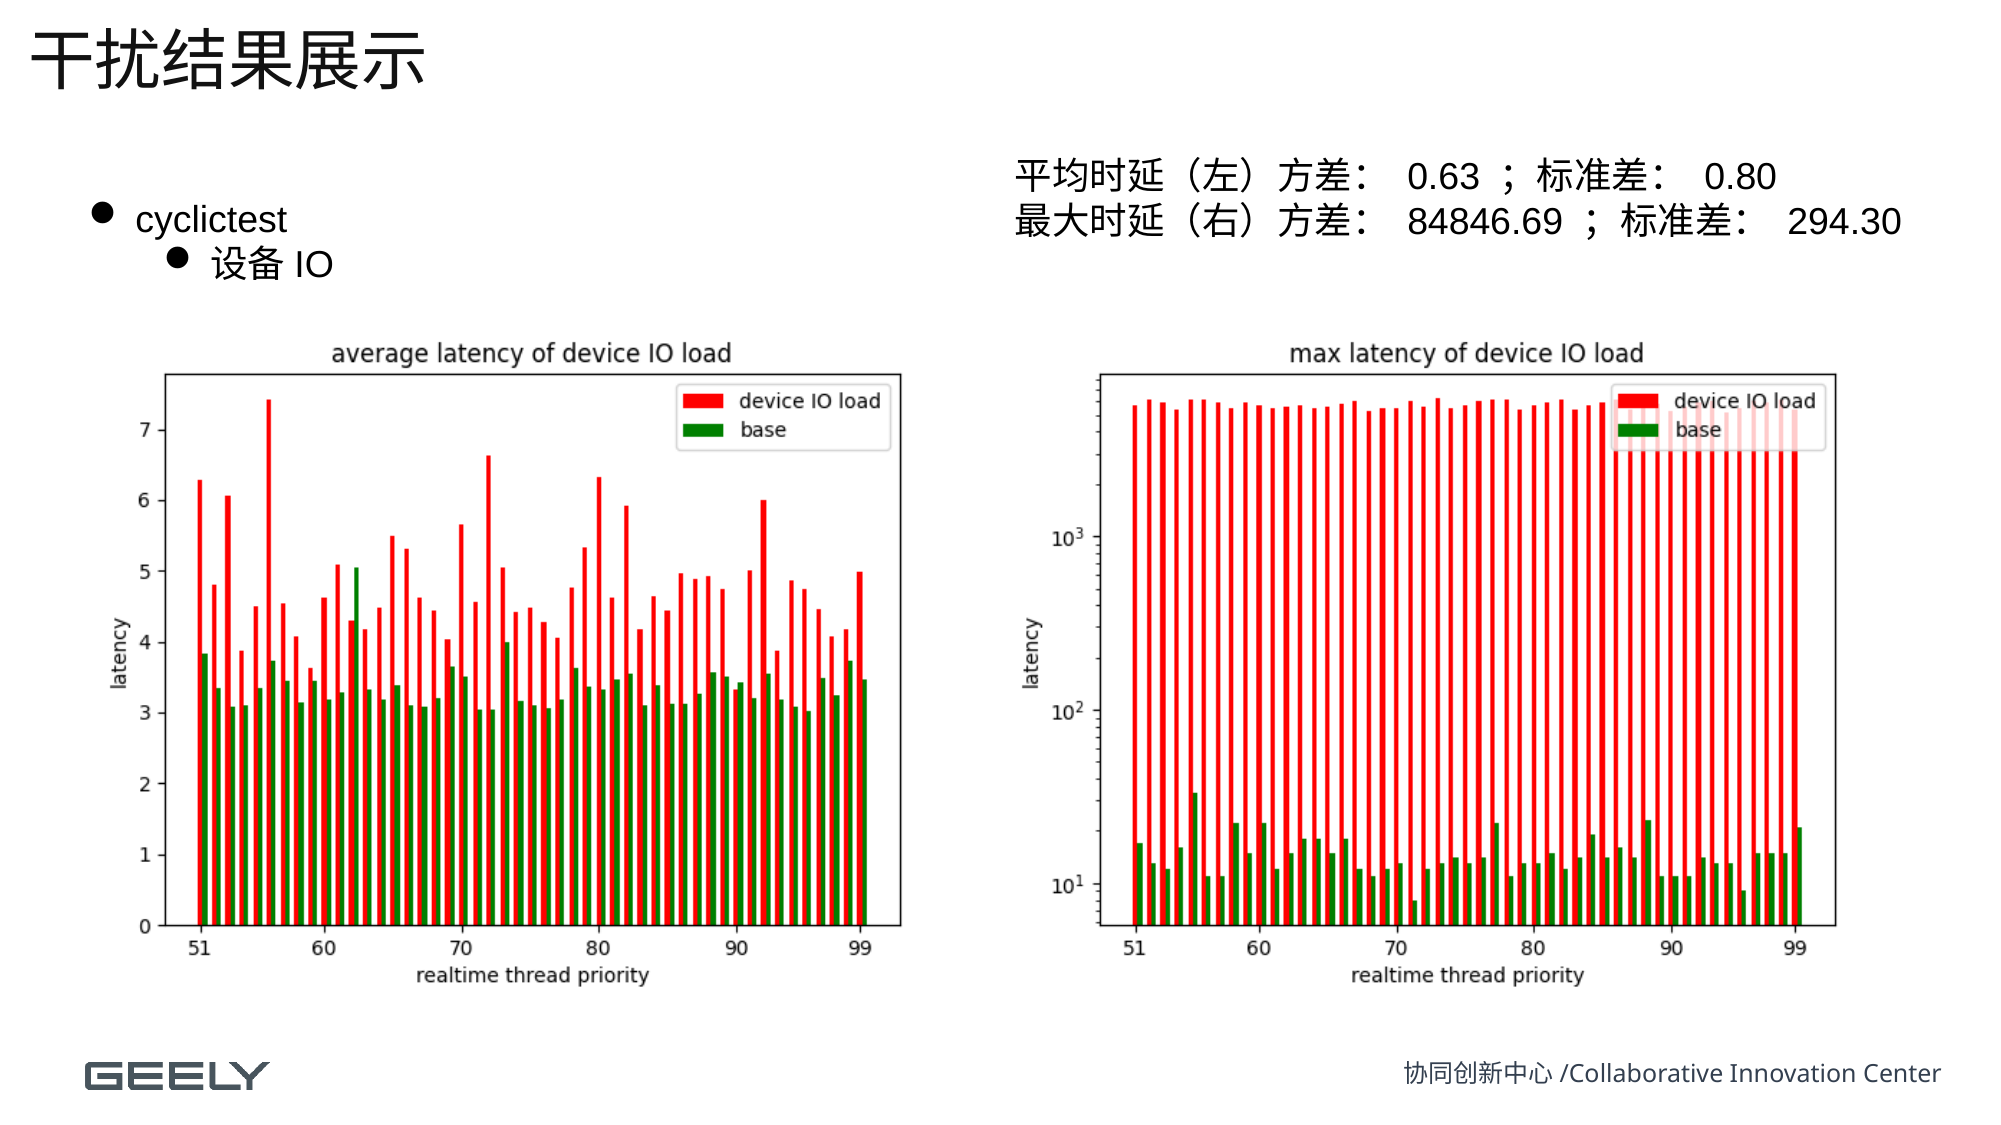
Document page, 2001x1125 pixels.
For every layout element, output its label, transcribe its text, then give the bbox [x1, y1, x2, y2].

text_box 平均时延（左）方差： 0.63 ；标准差： 0.80 最大时延（右）方差： 84846.69 ；标准差： 294.30 [999, 145, 1927, 250]
picture [73, 305, 992, 994]
picture [1008, 305, 1927, 994]
text_box cyclictest 设备IO [73, 188, 1886, 293]
text_box 干扰结果展示 [13, 10, 948, 106]
picture [79, 1049, 275, 1096]
